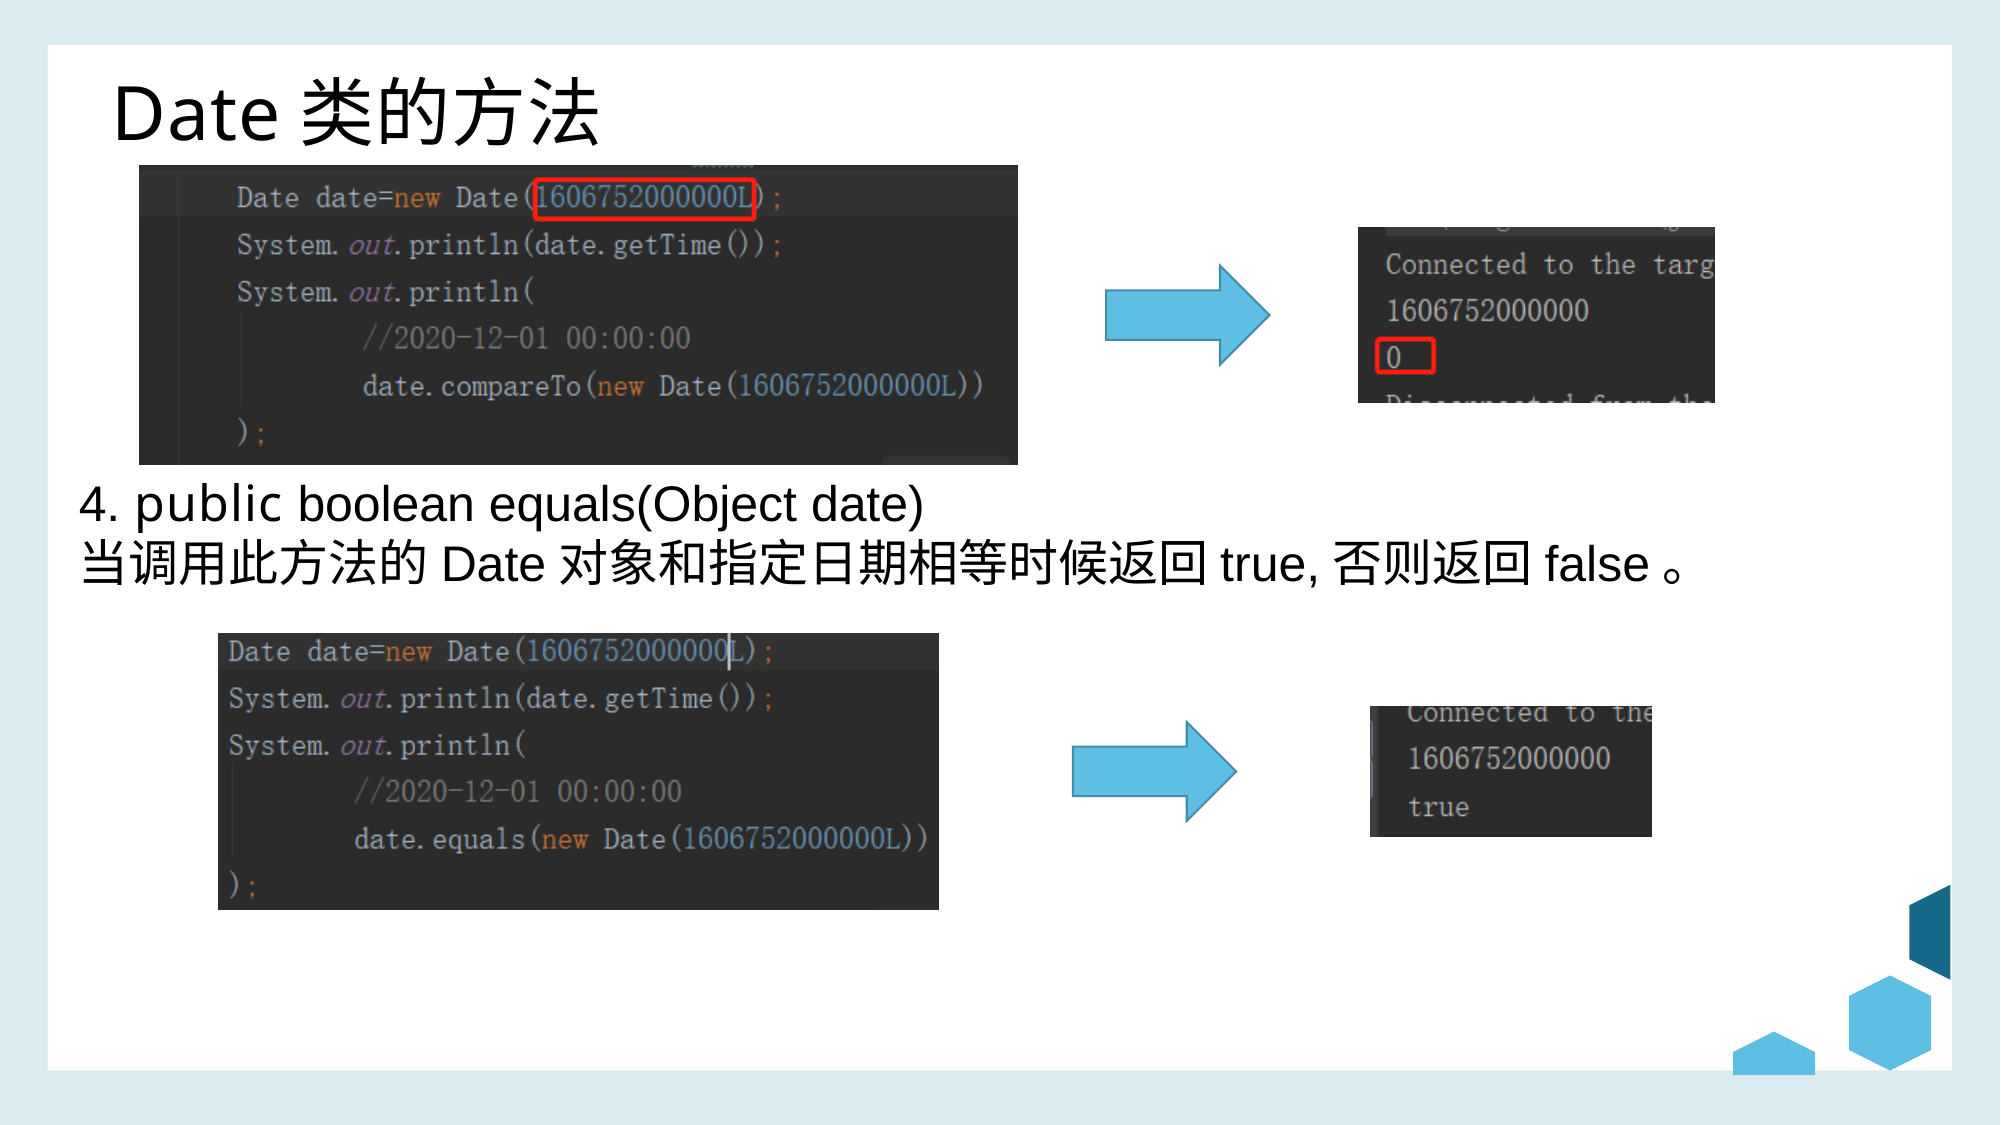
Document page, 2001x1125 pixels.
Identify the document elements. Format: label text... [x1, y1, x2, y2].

text_box [1071, 719, 1238, 824]
picture [1370, 706, 1652, 837]
text_box [47, 44, 1953, 1071]
picture [139, 165, 1018, 465]
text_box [1733, 884, 1951, 1076]
text_box [1105, 263, 1271, 368]
text_box Date类的方法 [99, 77, 1901, 166]
picture [1357, 227, 1715, 403]
picture [218, 633, 939, 910]
text_box 4. public boolean equals(Object date) 当调用此方法的Date对象和指定日期相等时候返回true,否则返回false。 [64, 464, 1727, 599]
